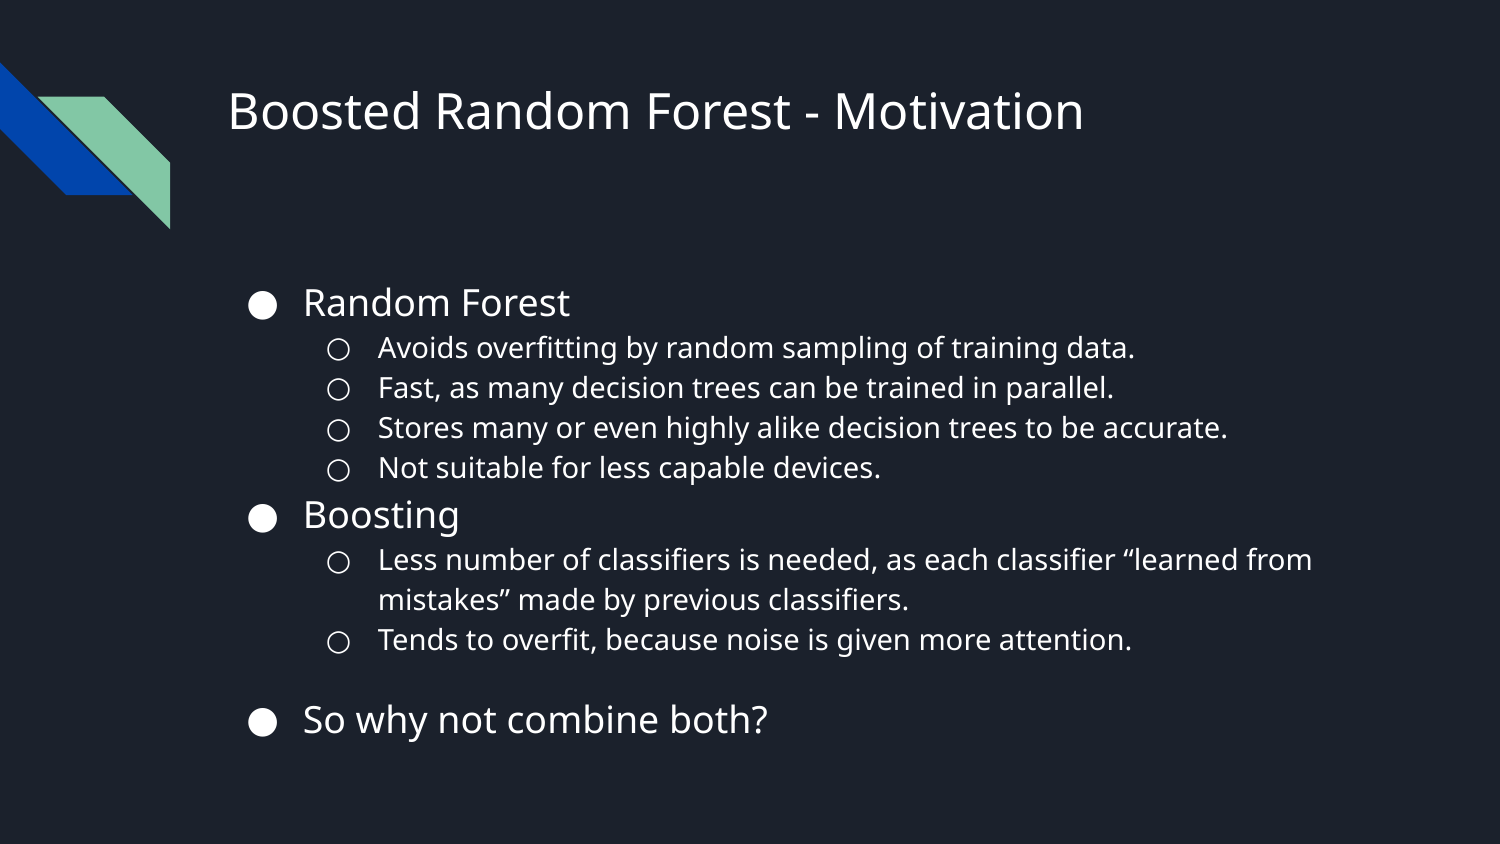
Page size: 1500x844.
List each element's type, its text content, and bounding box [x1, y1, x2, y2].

list Random Forest Avoids overfitting by random sampling of training data. Fast, as many decision trees can be trained in parallel. Stores many or even highly alike decision trees to be accurate. Not suitable for less capable devices. Boosting Less number of classifiers is needed, as each classifier “learned from mistakes” made by previous classifiers. Tends to overfit, because noise is given more attention. So why not combine both? [212, 257, 1368, 735]
title Boosted Random Forest - Motivation [212, 64, 1368, 215]
